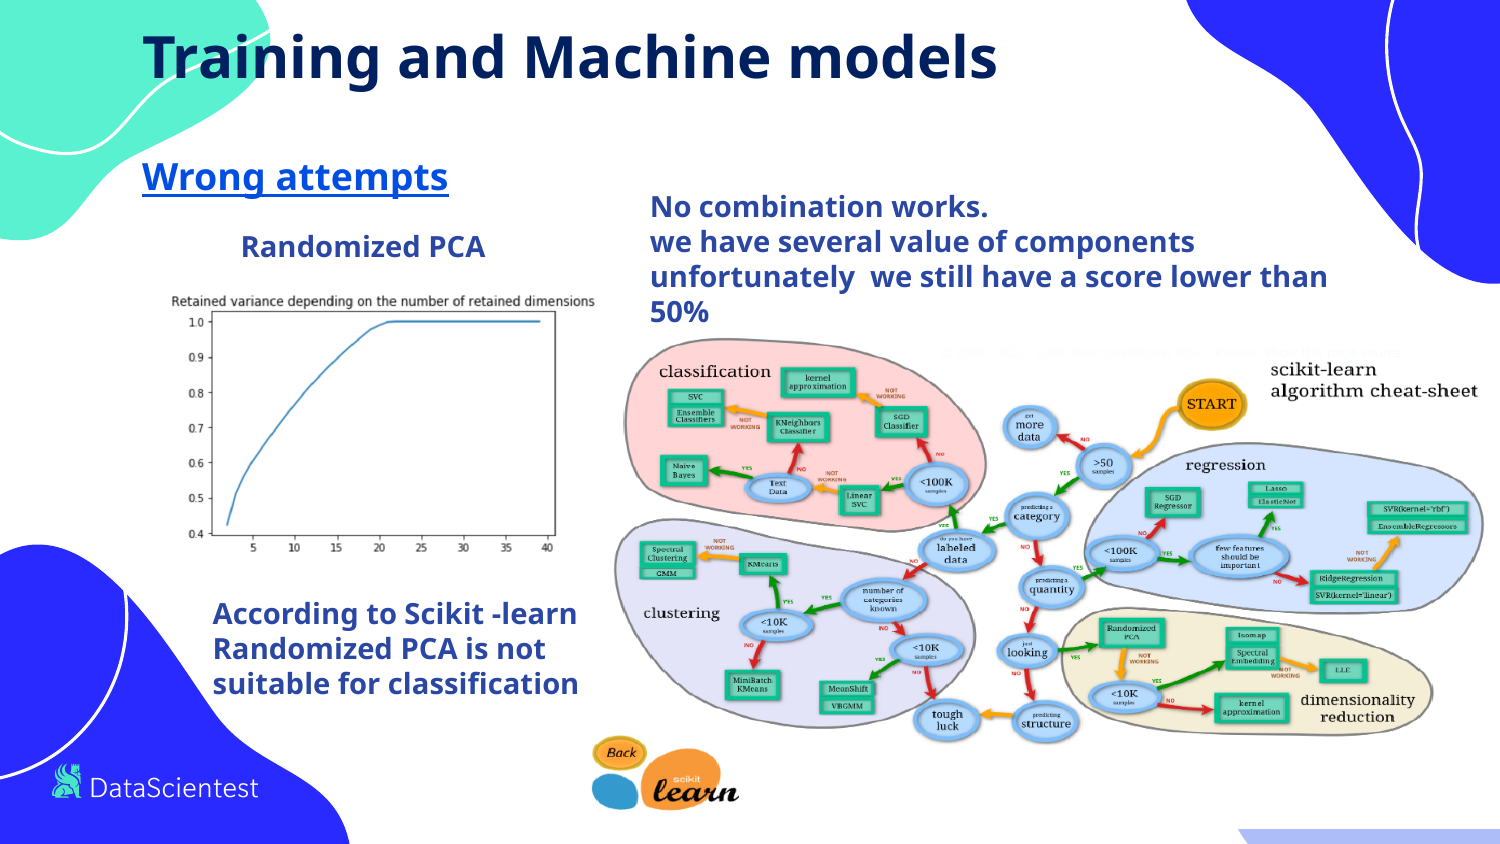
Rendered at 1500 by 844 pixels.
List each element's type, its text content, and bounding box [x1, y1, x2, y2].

title Training and Machine models [68, 5, 1073, 120]
text_box According to Scikit -learn Randomized PCA is not suitable for classification [197, 587, 578, 708]
picture [52, 763, 258, 798]
picture [150, 285, 1500, 830]
text_box Wrong attempts [127, 145, 464, 206]
text_box Randomized PCA [218, 220, 556, 271]
text_box No combination works. we have several value of components unfortunately we still have a score lower than 50% [635, 180, 1385, 332]
